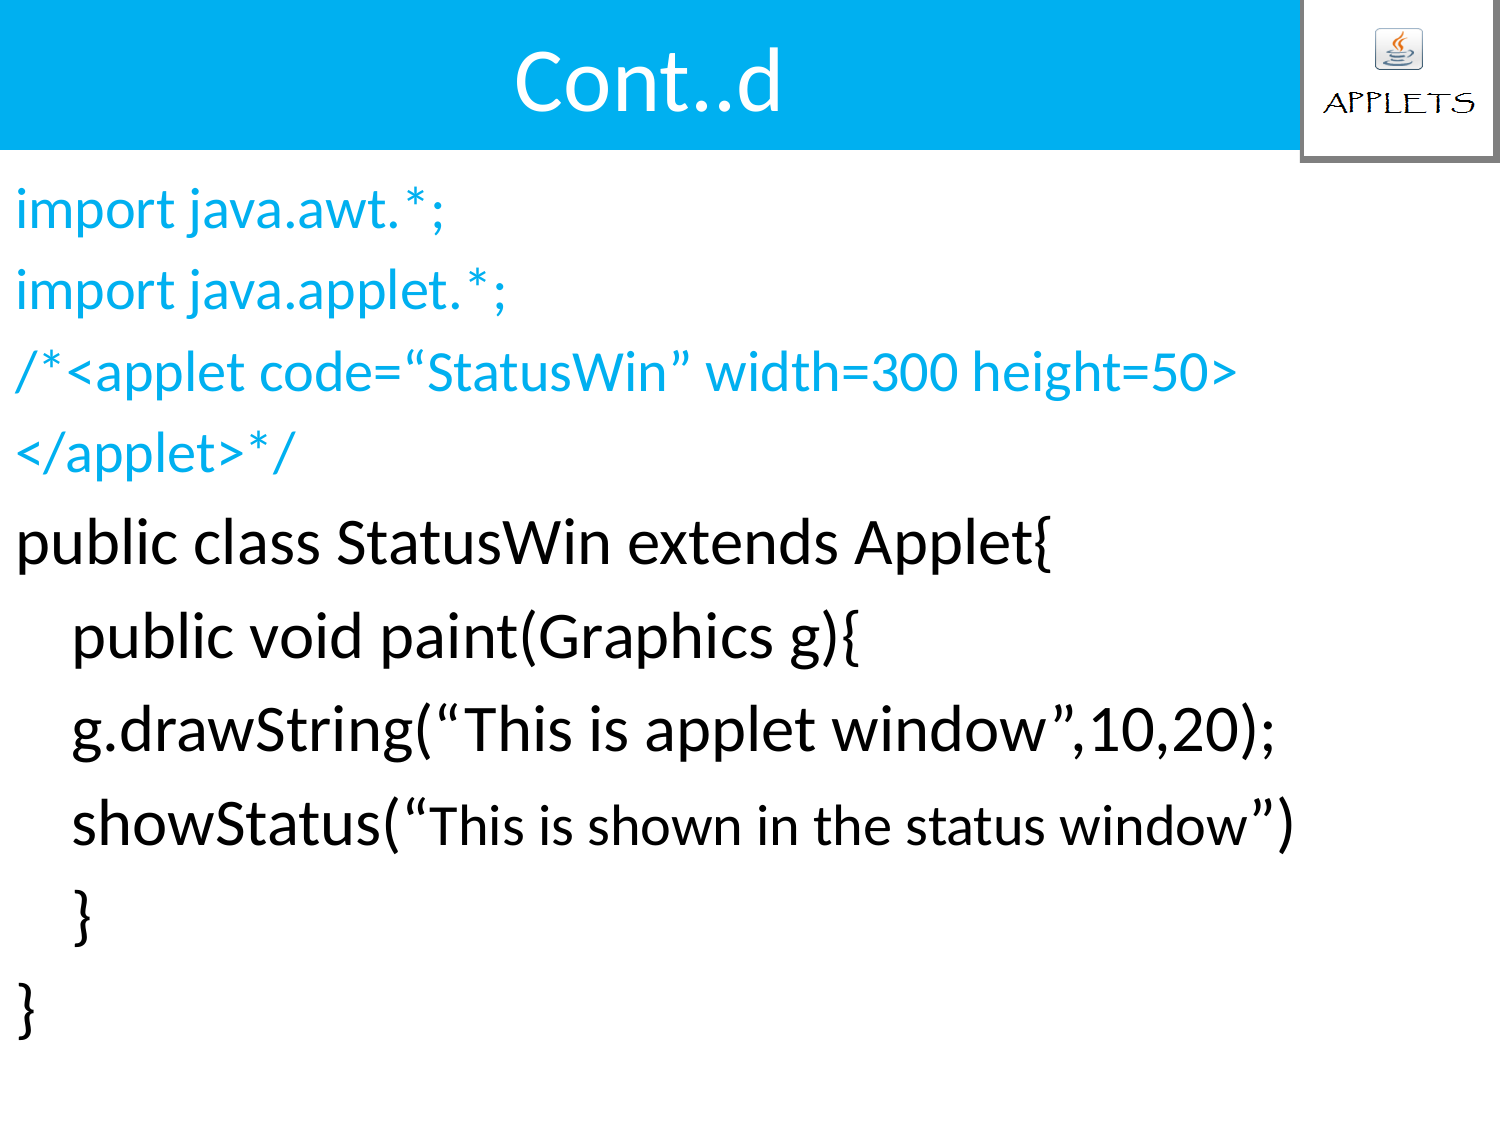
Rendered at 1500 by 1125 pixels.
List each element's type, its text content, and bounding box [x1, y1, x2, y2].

title Cont..d [0, 0, 1300, 150]
picture [1299, 0, 1500, 163]
list import java.awt.*; import java.applet.*; /*<applet code=“StatusWin” width=300 height=50> </applet>*/ public class StatusWin extends Applet{ public void paint(Graphics g){ g.drawString(“This is applet window”,10,20); showStatus(“This is shown in the status window”) } } [0, 162, 1463, 1125]
